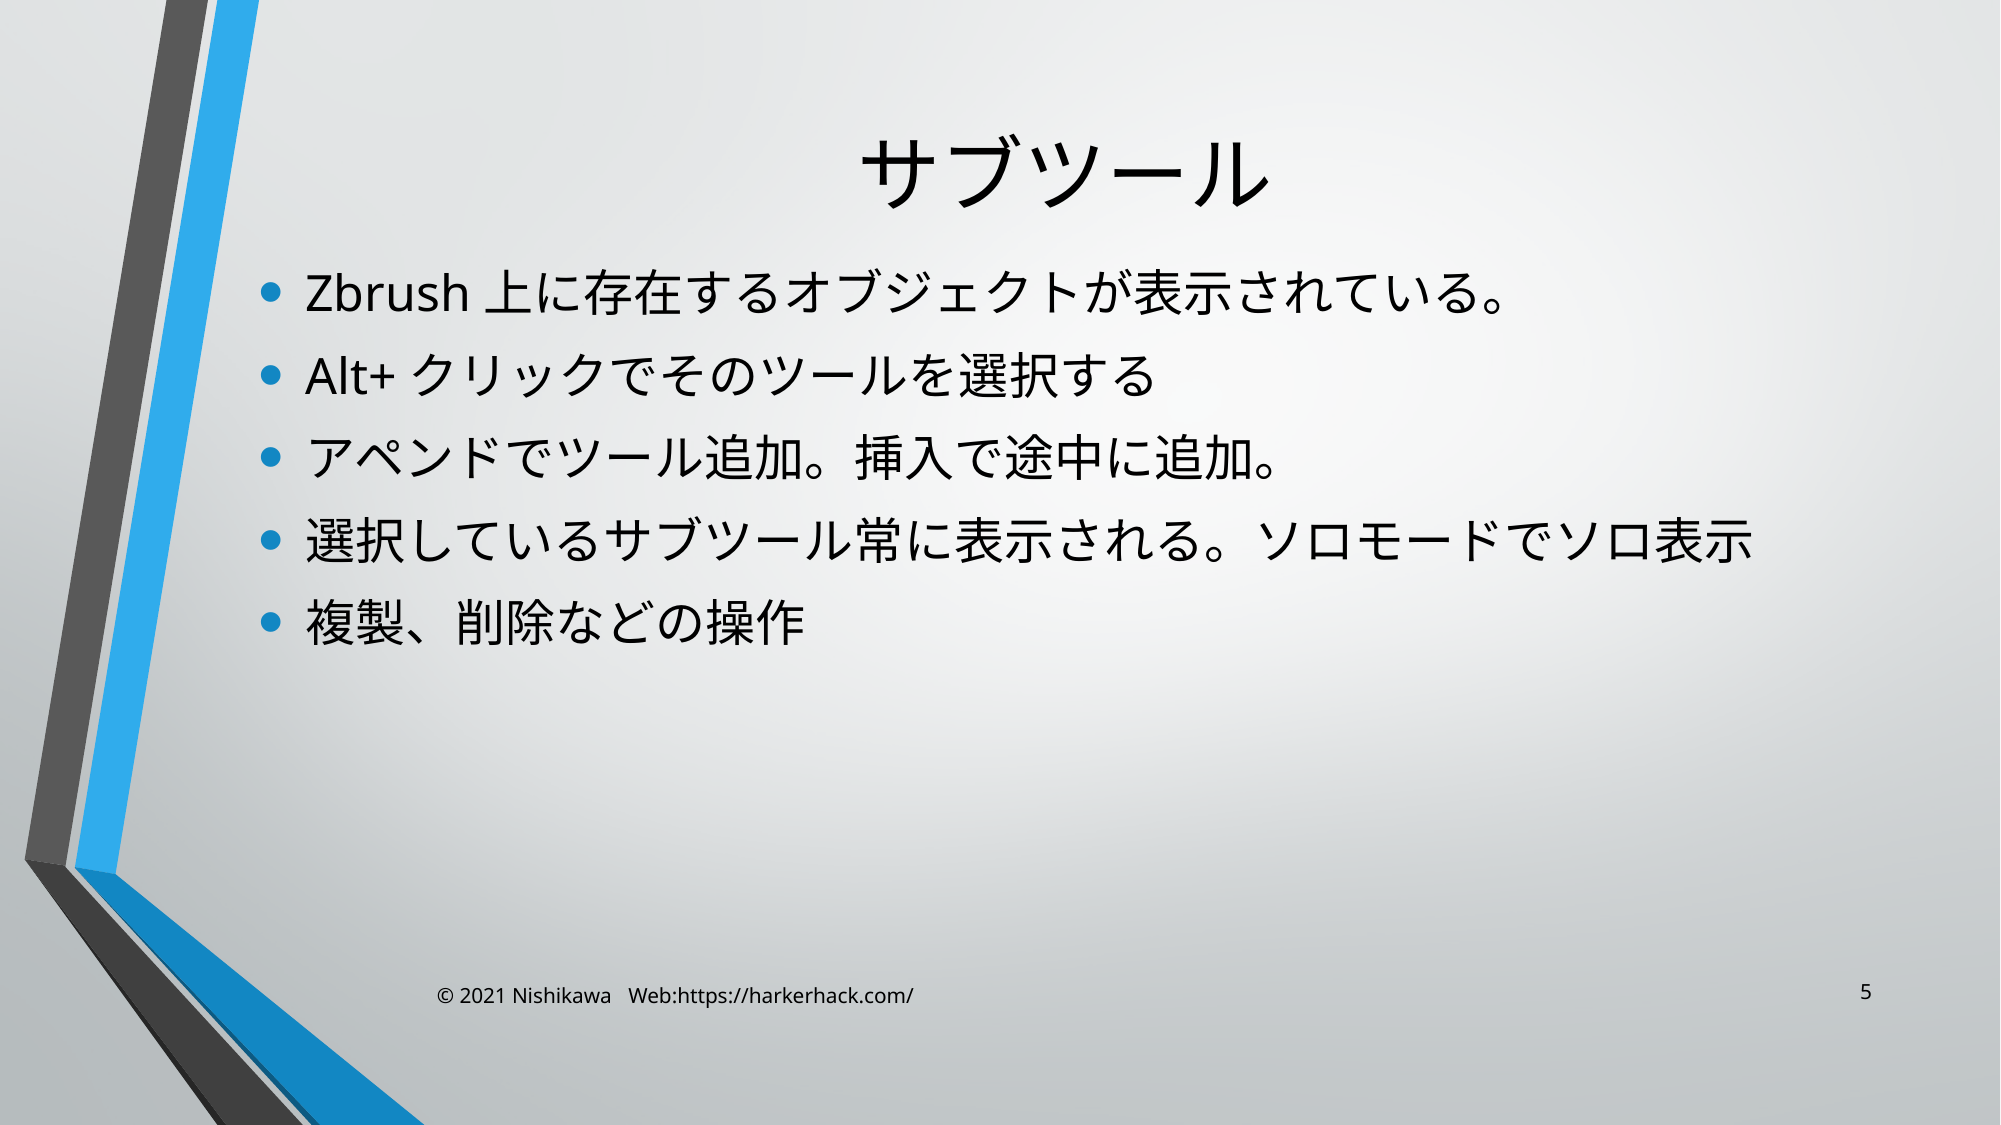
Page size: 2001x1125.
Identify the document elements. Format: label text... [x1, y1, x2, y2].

footer © 2021 Nishikawa Web:https://harkerhack.com/ [421, 965, 1584, 1025]
title サブツール [243, 112, 1887, 232]
slide_number 5 [1796, 962, 1887, 1023]
list Zbrush上に存在するオブジェクトが表示されている。 Alt+クリックでそのツールを選択する アペンドでツール追加。挿入で途中に追加。 選択しているサブツール常に表示される。ソロモードでソロ表示 複製、削除などの操作 [243, 254, 1887, 950]
